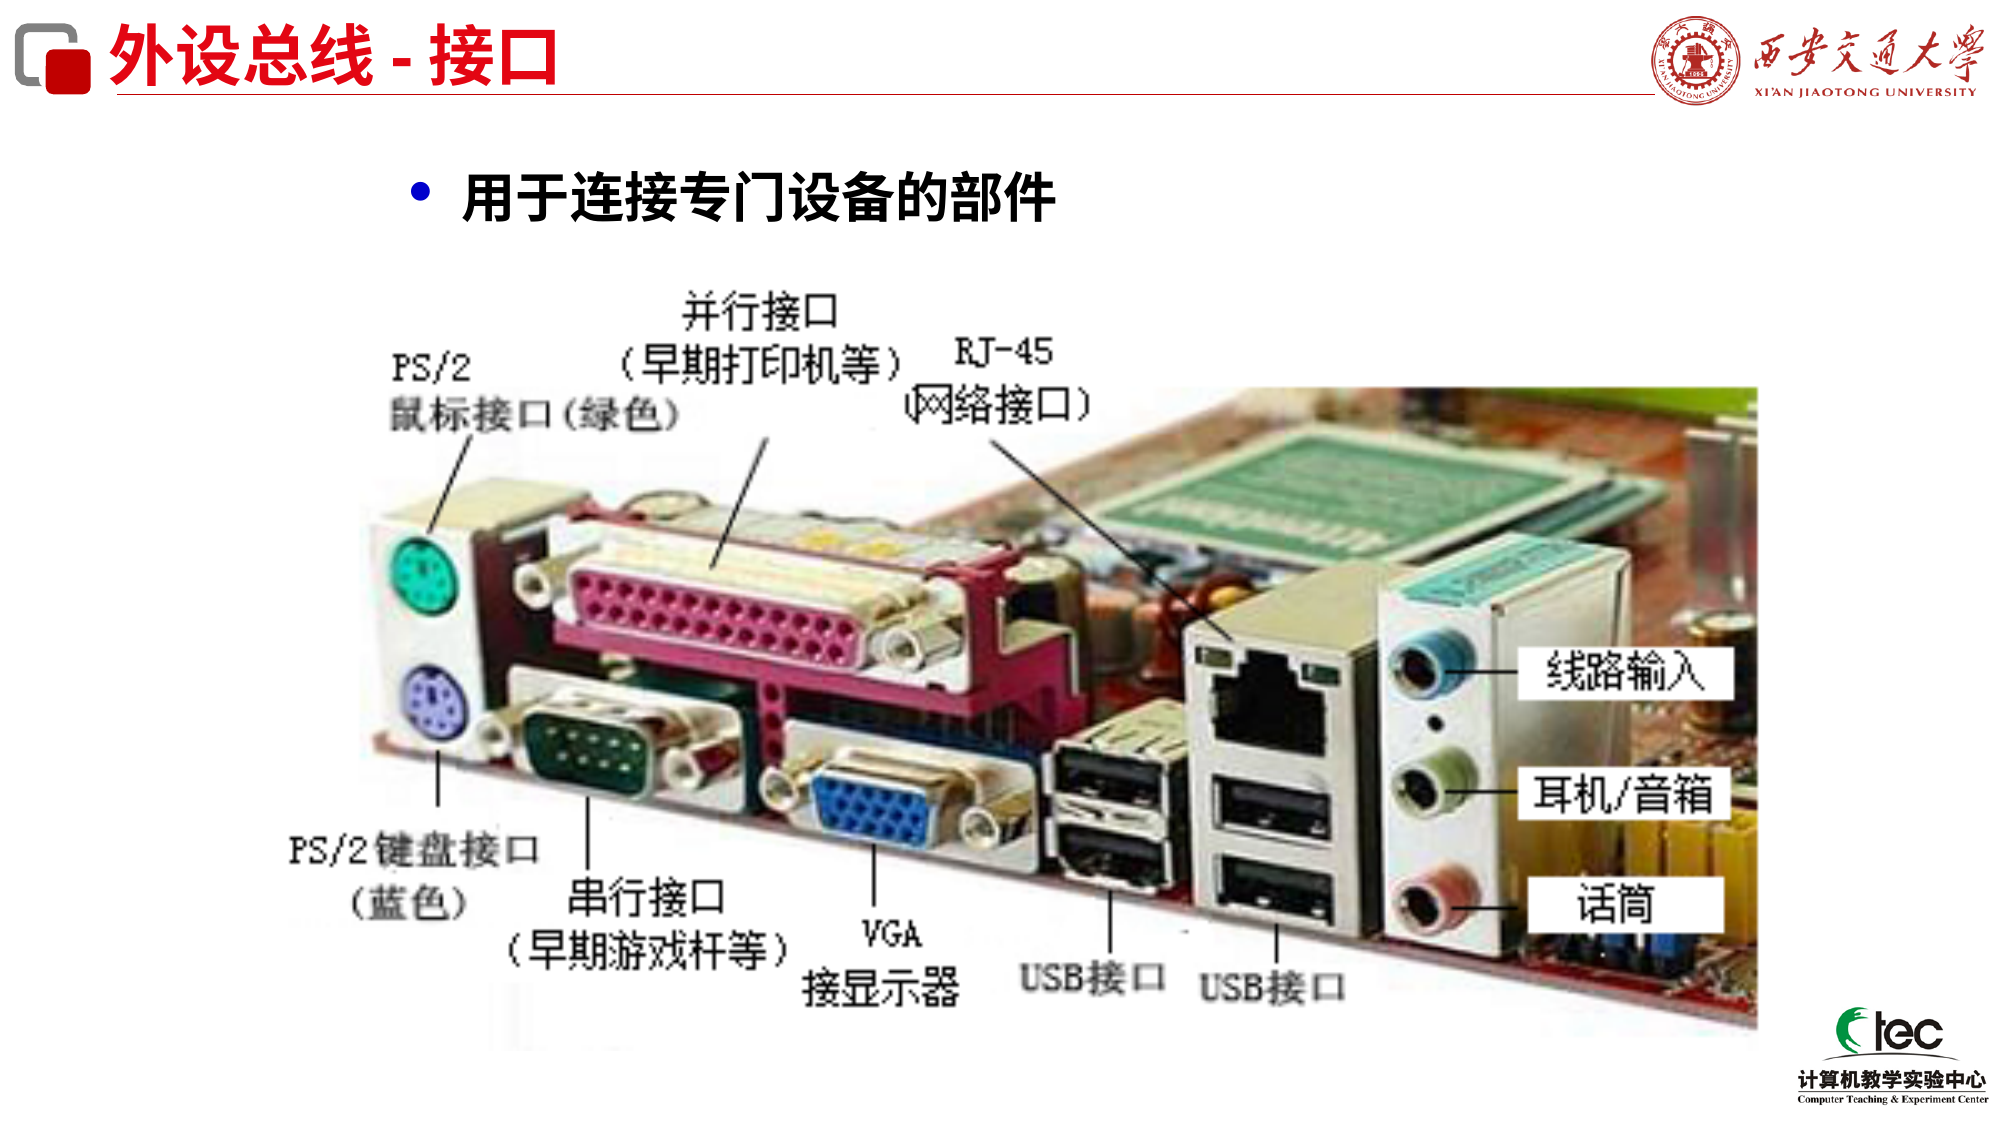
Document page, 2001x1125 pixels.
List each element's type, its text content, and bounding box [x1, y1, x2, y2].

text_box 用于连接专门设备的部件 [336, 156, 1687, 250]
picture [1788, 993, 2000, 1125]
text_box 外设总线-接口 [93, 6, 578, 102]
picture [1647, 12, 1995, 109]
picture [271, 282, 1782, 1051]
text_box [19, 27, 91, 95]
